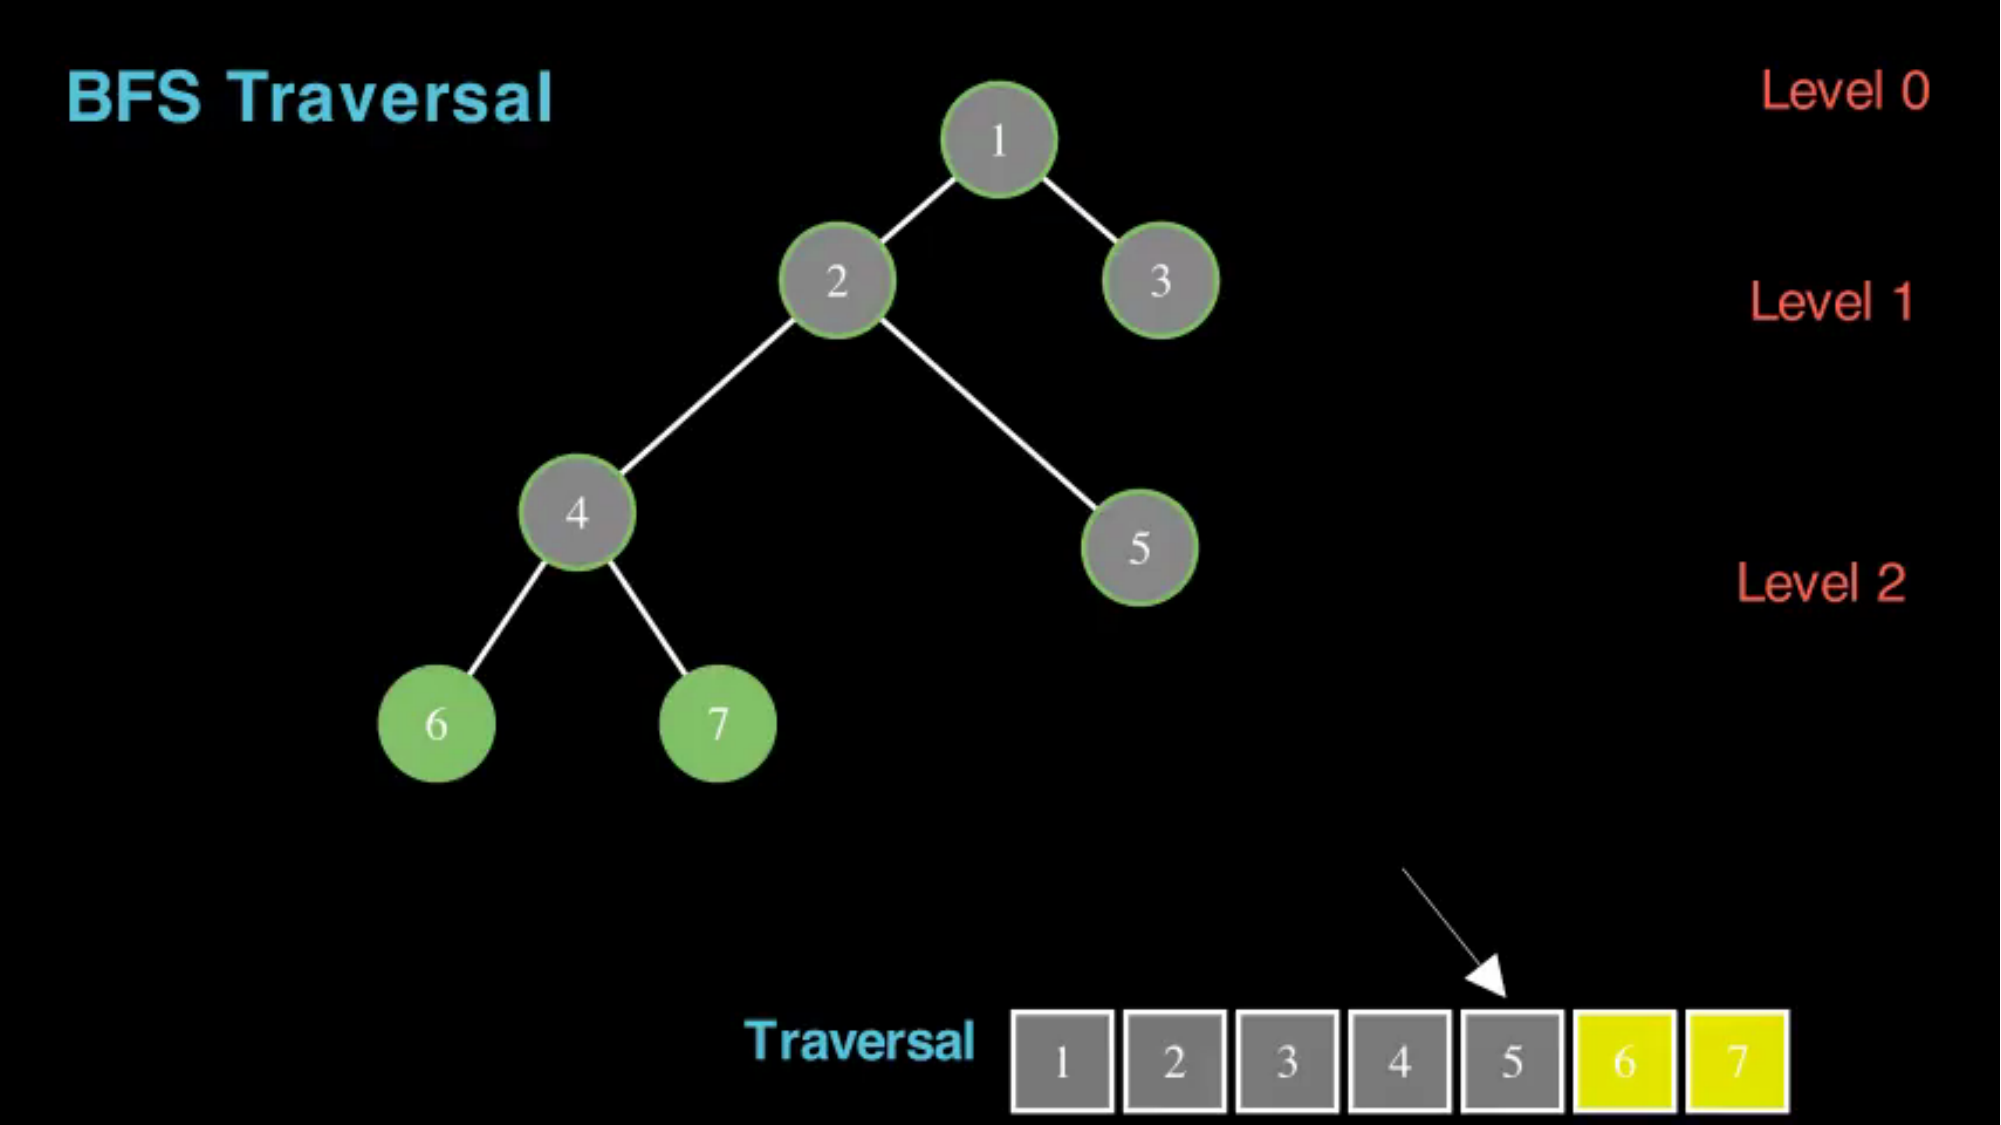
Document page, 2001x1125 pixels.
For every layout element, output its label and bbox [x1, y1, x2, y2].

text_box [0, 0, 2000, 1125]
